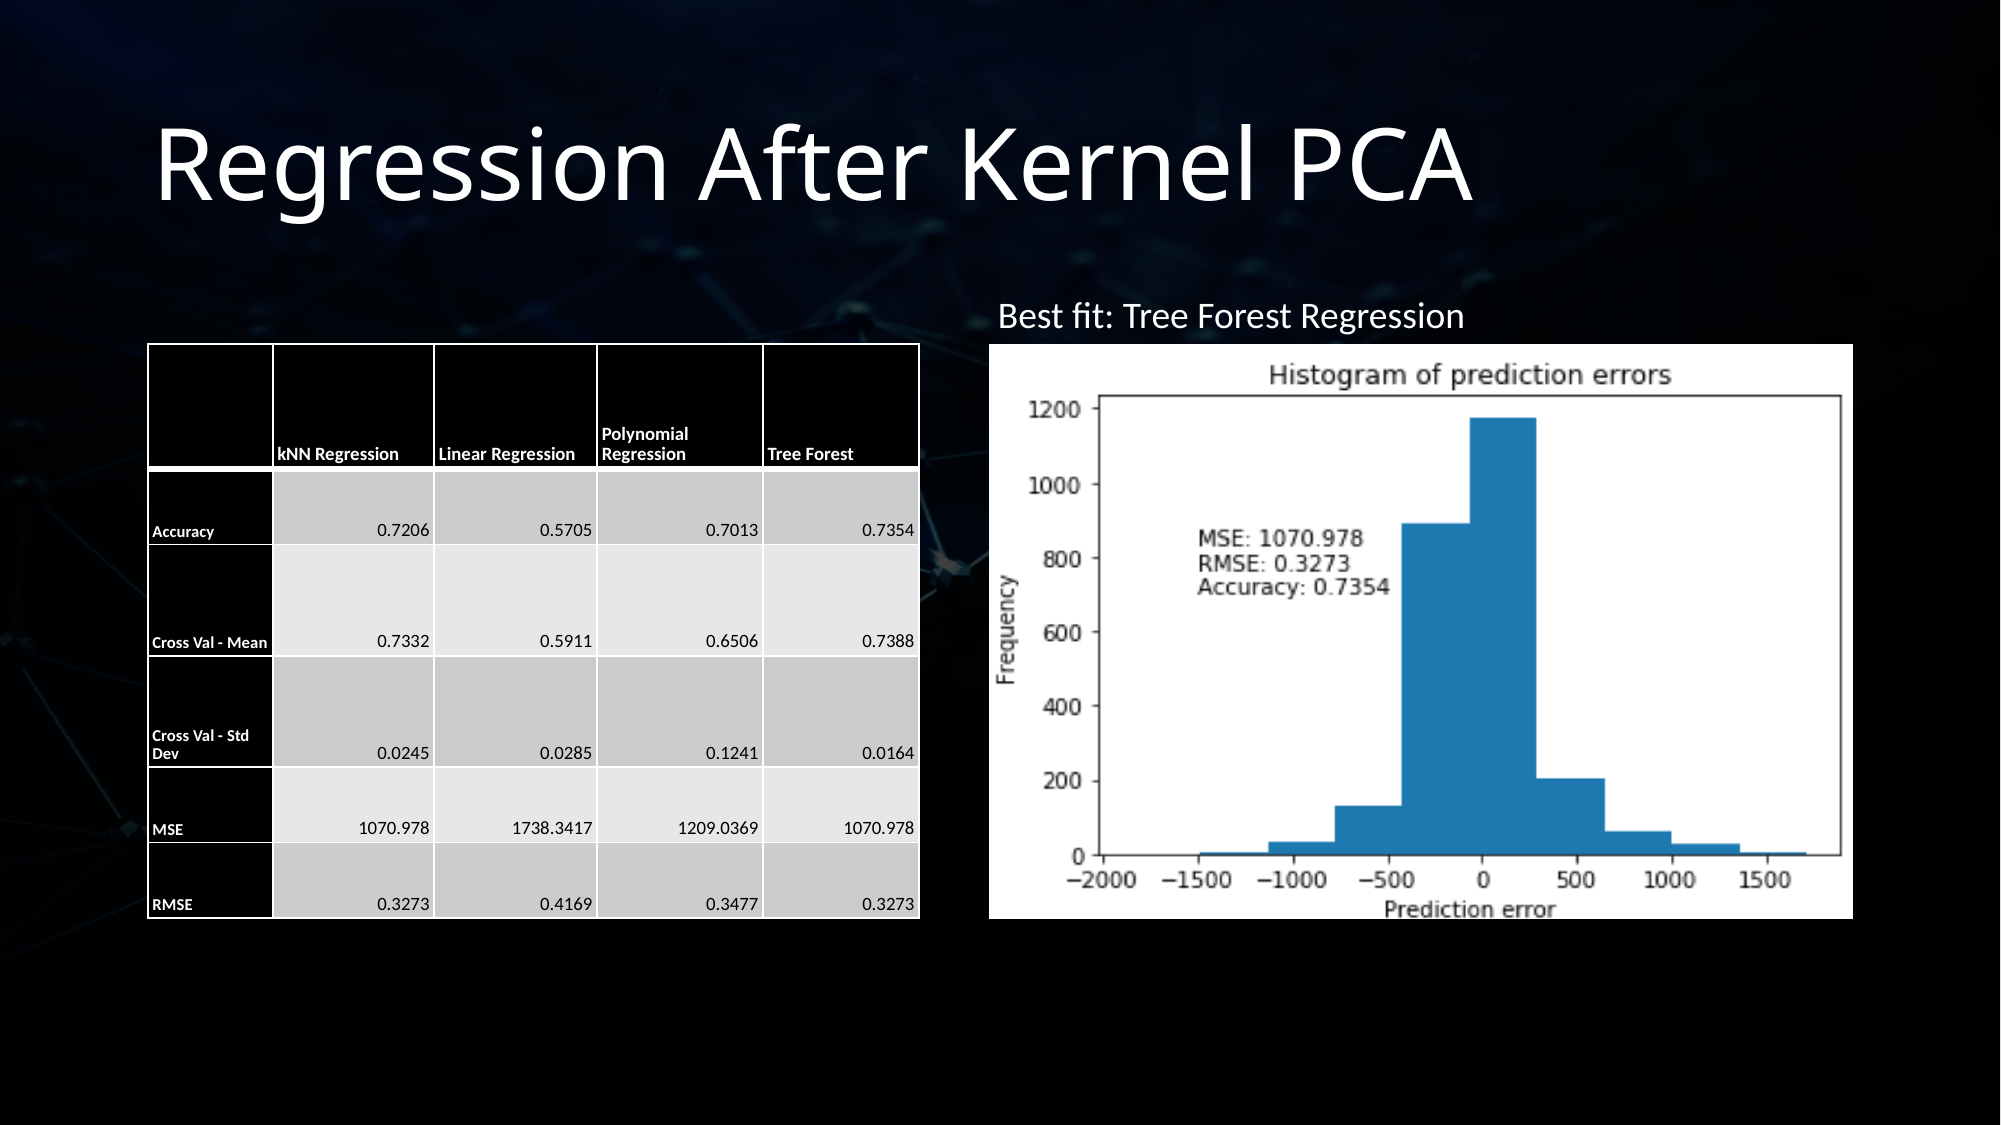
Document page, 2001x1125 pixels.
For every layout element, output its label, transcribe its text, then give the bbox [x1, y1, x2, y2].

table_cell MSE [149, 768, 272, 842]
table_cell Accuracy [149, 472, 272, 544]
table_cell 0.1241 [598, 657, 762, 766]
table_cell 0.7354 [764, 472, 918, 544]
table_cell 1738.3417 [435, 768, 596, 842]
table_cell RMSE [149, 843, 272, 917]
table_cell 1070.978 [764, 768, 918, 842]
text_box Best fit: Tree Forest Regression [983, 283, 1481, 344]
table_cell 0.6506 [598, 545, 762, 655]
table_cell 0.0245 [274, 657, 433, 766]
table_cell Cross Val - Mean [149, 545, 272, 655]
table_header Polynomial Regression [598, 345, 762, 466]
table_cell 0.0285 [435, 657, 596, 766]
table_header kNN Regression [274, 345, 433, 466]
table_cell Cross Val - Std Dev [149, 657, 272, 766]
picture [0, 0, 2001, 1125]
table_header Linear Regression [435, 345, 596, 466]
table_cell 0.3477 [598, 843, 762, 917]
table_header [149, 345, 272, 466]
table_cell 0.3273 [764, 843, 918, 917]
table_cell 0.5911 [435, 545, 596, 655]
table_cell 0.3273 [274, 843, 433, 917]
table_cell 0.5705 [435, 472, 596, 544]
table_cell 0.7013 [598, 472, 762, 544]
title Regression After Kernel PCA [137, 59, 1863, 278]
table_cell 0.0164 [764, 657, 918, 766]
table_cell 1209.0369 [598, 768, 762, 842]
table_cell 0.7388 [764, 545, 918, 655]
table_cell 0.7332 [274, 545, 433, 655]
table_cell 1070.978 [274, 768, 433, 842]
table_header Tree Forest [764, 345, 918, 466]
table_cell 0.4169 [435, 843, 596, 917]
table_cell 0.7206 [274, 472, 433, 544]
